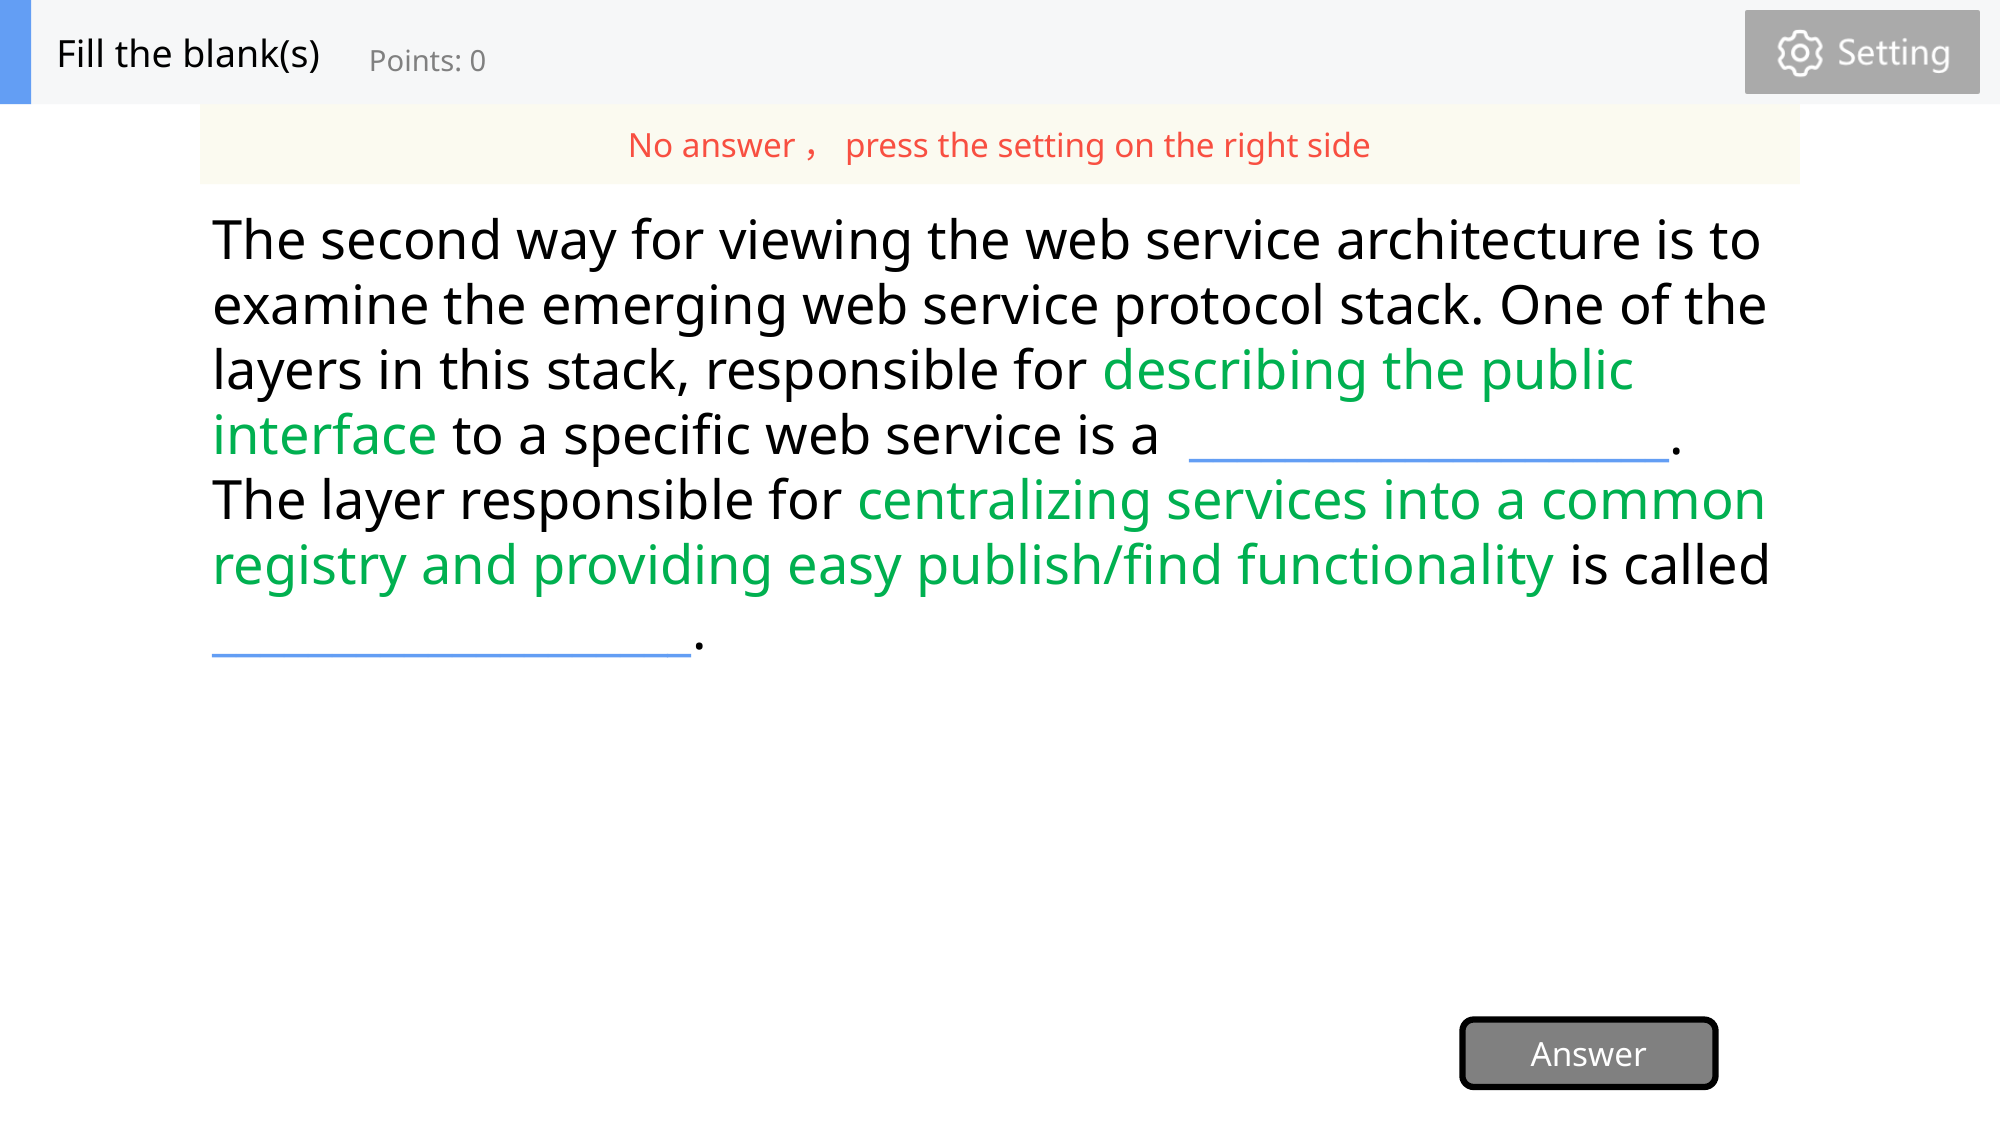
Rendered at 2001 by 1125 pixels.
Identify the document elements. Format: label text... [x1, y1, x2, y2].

picture [1745, 10, 1980, 94]
text_box The second way for viewing the web service architecture is to examine the emerging web service protocol stack. One of the layers in this stack, responsible for describing the public interface to a specific web service is a ____________________. The layer responsible for centralizing services into a common registry and providing easy publish/find functionality is called ____________________. [197, 256, 1798, 609]
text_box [0, 0, 2000, 105]
text_box No answer，press the setting on the right side [200, 105, 1800, 185]
text_box Answer [1461, 1018, 1717, 1089]
